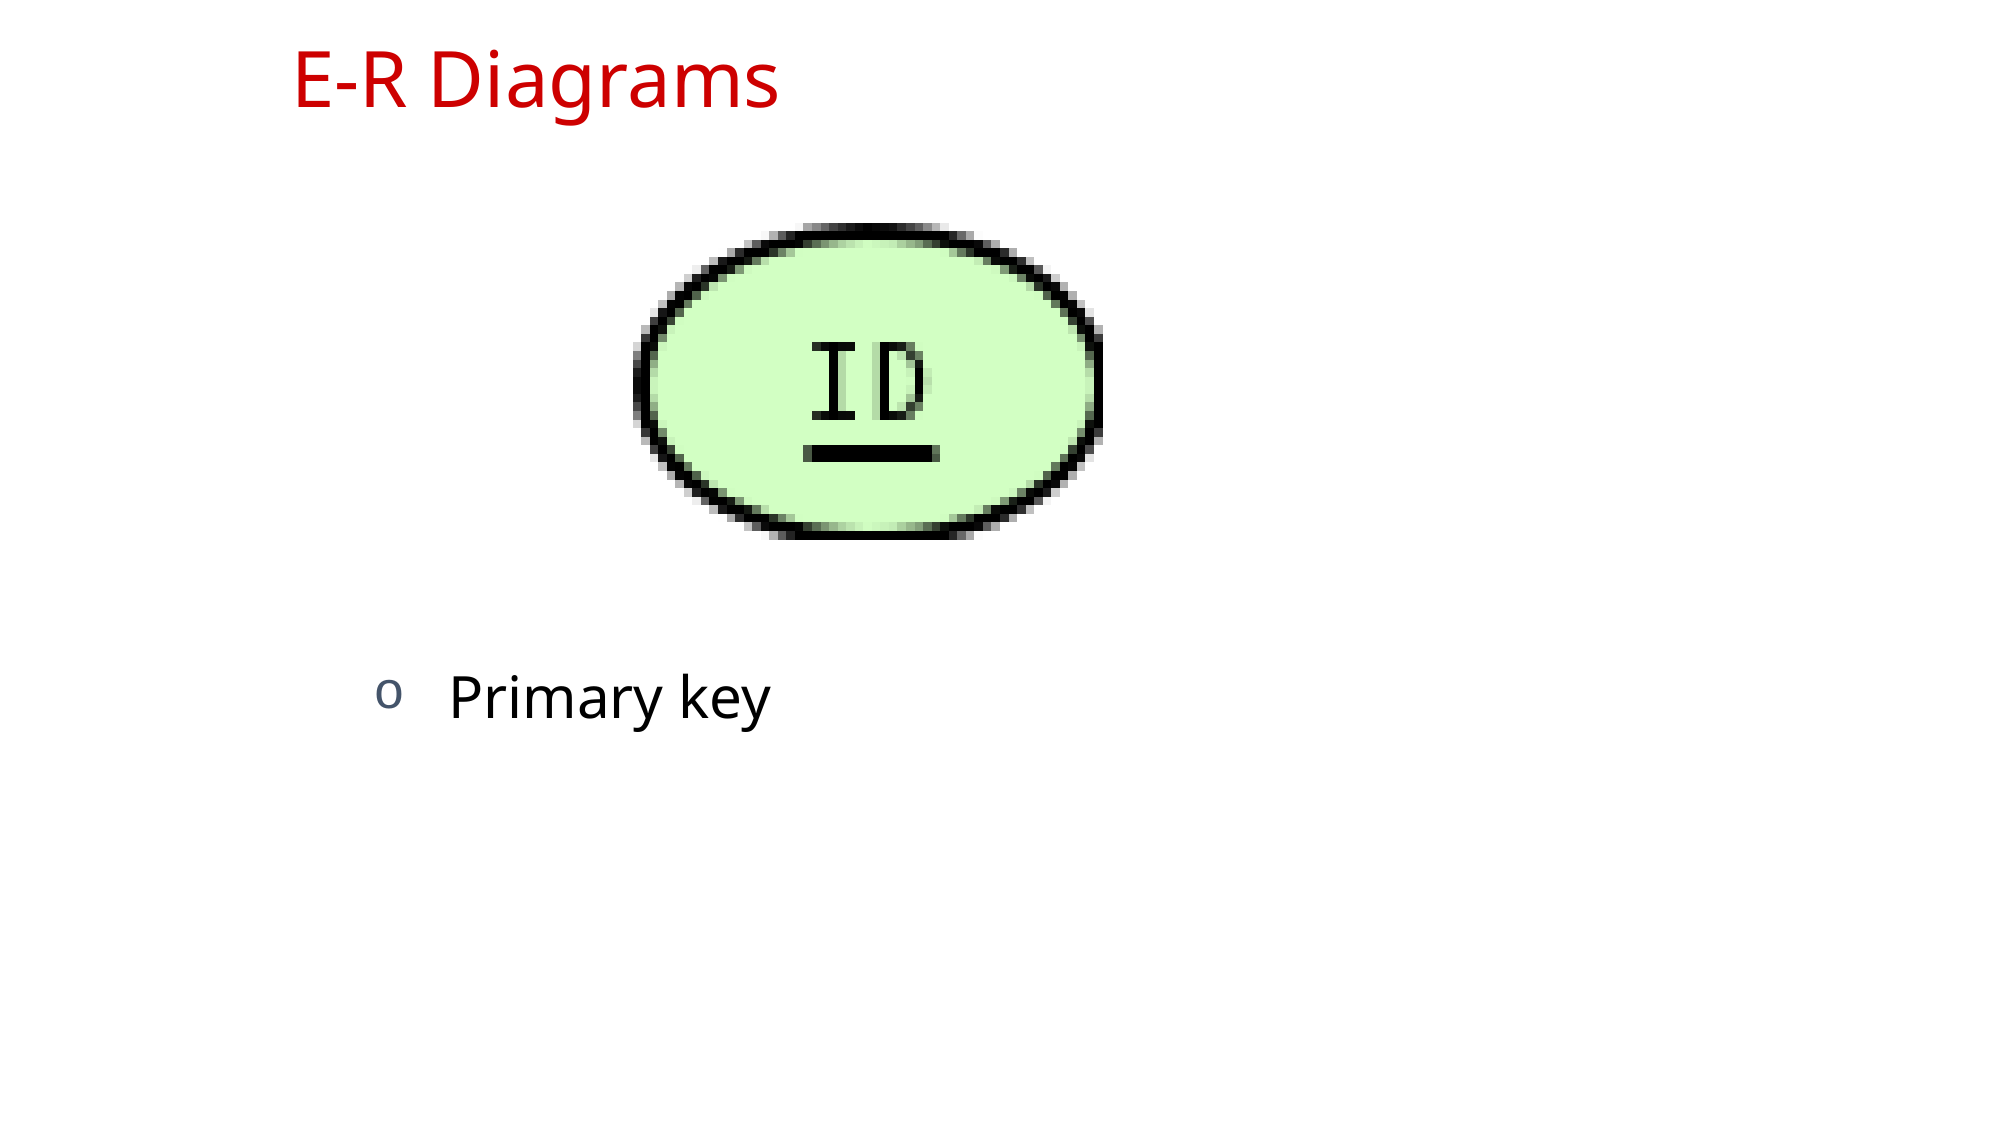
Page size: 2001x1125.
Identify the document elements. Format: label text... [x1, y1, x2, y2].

picture [633, 223, 1103, 540]
title E-R Diagrams [276, 32, 1633, 133]
text_box Primary key [358, 652, 2000, 1125]
